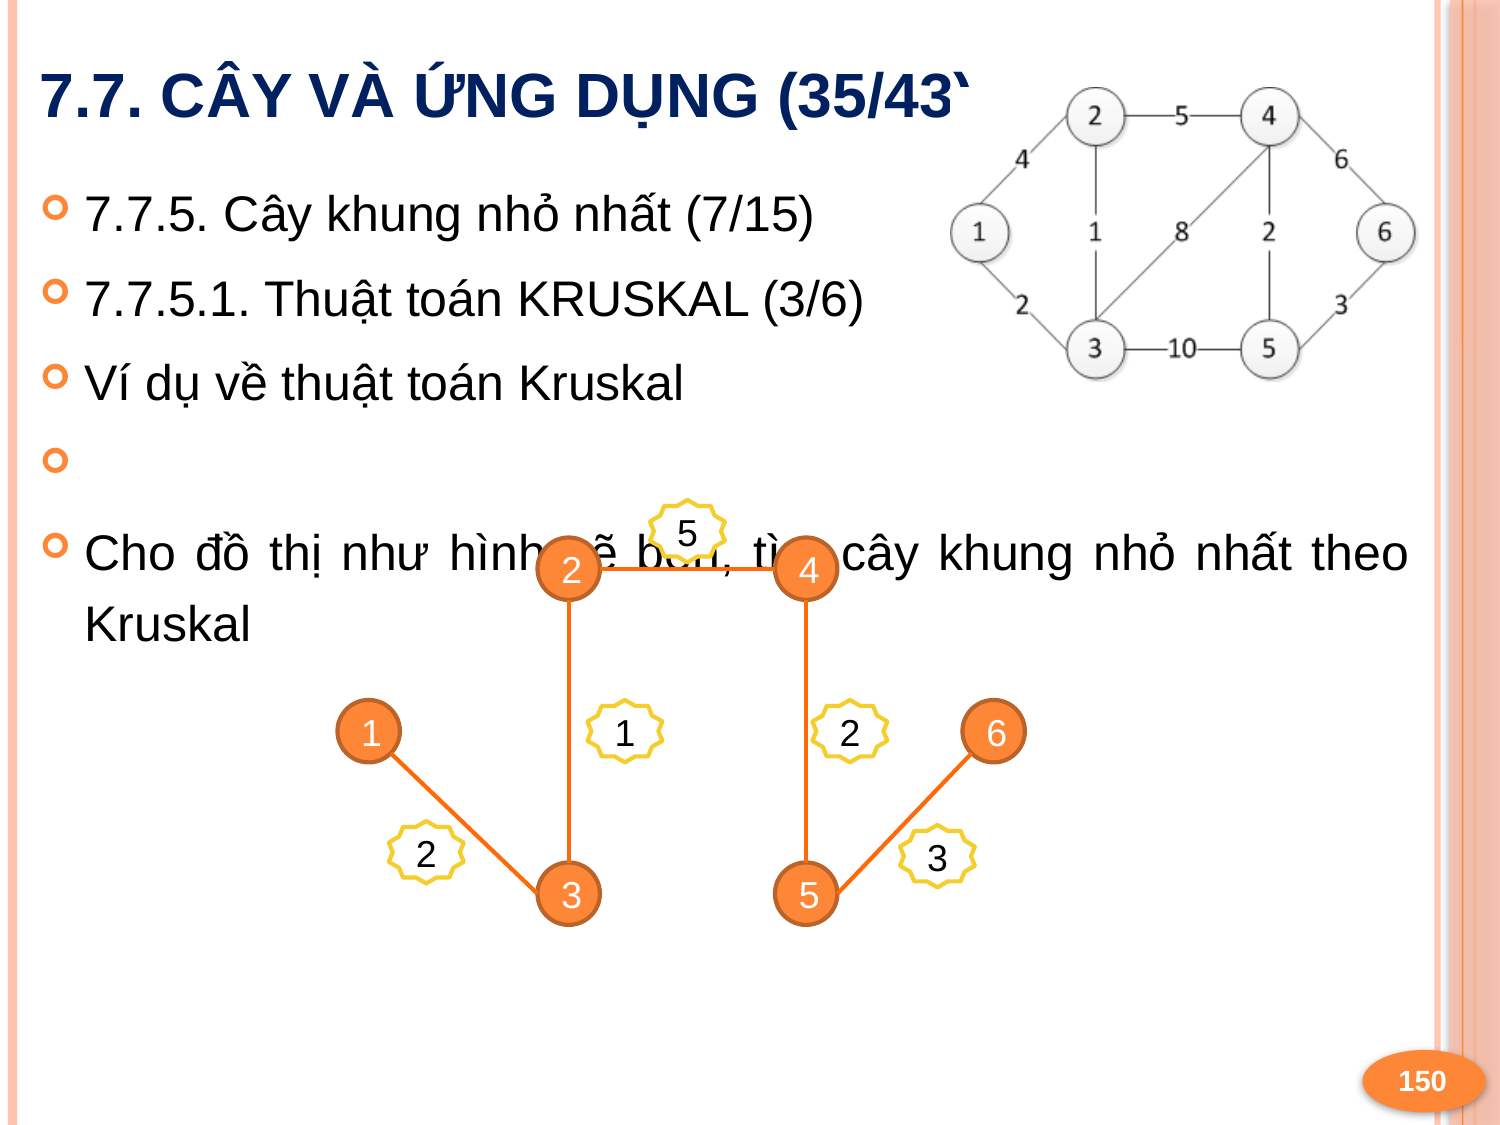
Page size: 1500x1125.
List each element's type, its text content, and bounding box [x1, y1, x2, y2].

text_box 1 [335, 697, 403, 765]
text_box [836, 752, 973, 895]
text_box 1 [585, 698, 665, 765]
text_box 5 [772, 860, 839, 928]
slide_number 150 [1350, 1036, 1496, 1122]
text_box 5 [648, 498, 727, 565]
text_box 6 [960, 697, 1027, 765]
list 7.7.5. Cây khung nhỏ nhất (7/15) 7.7.5.1. Thuật toán KRUSKAL (3/6) Ví dụ về thuật toán Kruskal Cho đồ thị như hình vẽ bên, tìm cây khung nhỏ nhất theo Kruskal [24, 162, 1425, 1062]
title 7.7. Cây và ứng dụng (35/43) [24, 45, 1425, 138]
text_box 2 [535, 535, 602, 602]
picture [949, 86, 1420, 382]
text_box 2 [812, 698, 890, 759]
text_box 3 [536, 861, 603, 928]
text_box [390, 752, 538, 895]
text_box 4 [772, 535, 840, 602]
